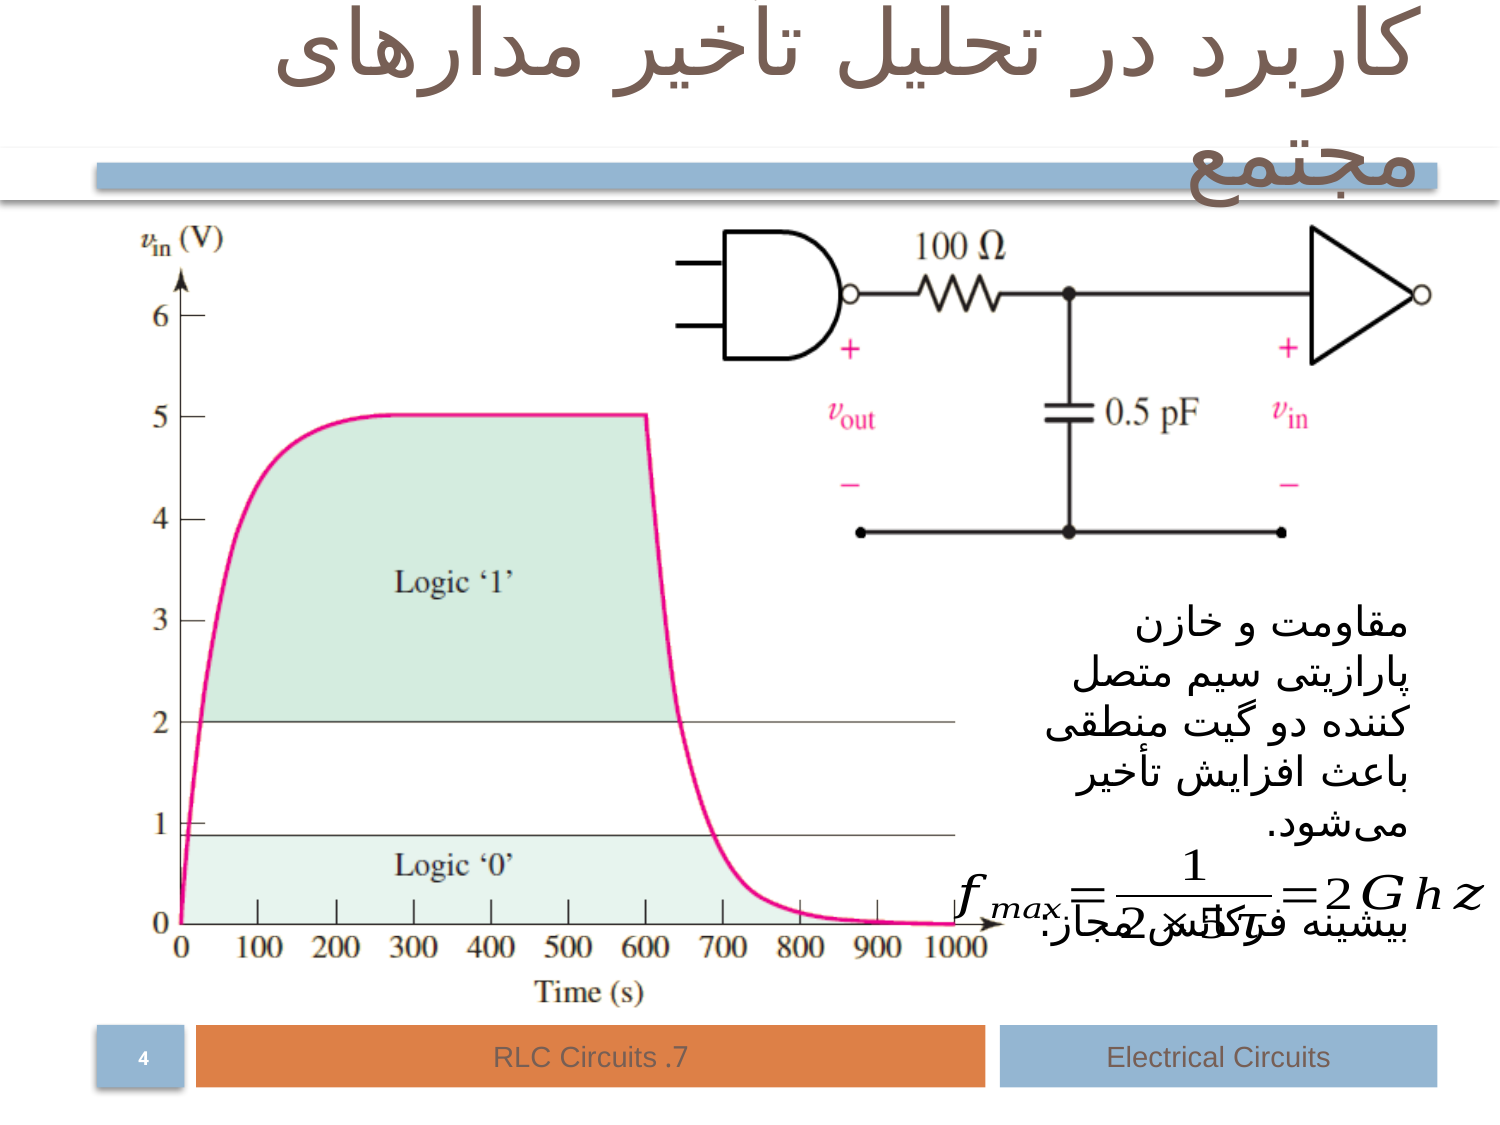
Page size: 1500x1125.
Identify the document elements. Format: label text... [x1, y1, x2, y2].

picture [124, 211, 1451, 1021]
slide_number 4 [99, 1038, 188, 1079]
text_box مقاومت و خازن پارازیتی سیم متصل کننده دو گیت منطقی باعث افزایش تأخیر می‌شود. بیشینه فرکانس مجاز: [1024, 587, 1425, 953]
slide_number Electrical Circuits [999, 1025, 1438, 1088]
title کاربرد در تحلیل تأخیر مدارهای مجتمع [100, 37, 1438, 150]
footer 7. RLC Circuits [196, 1030, 986, 1088]
